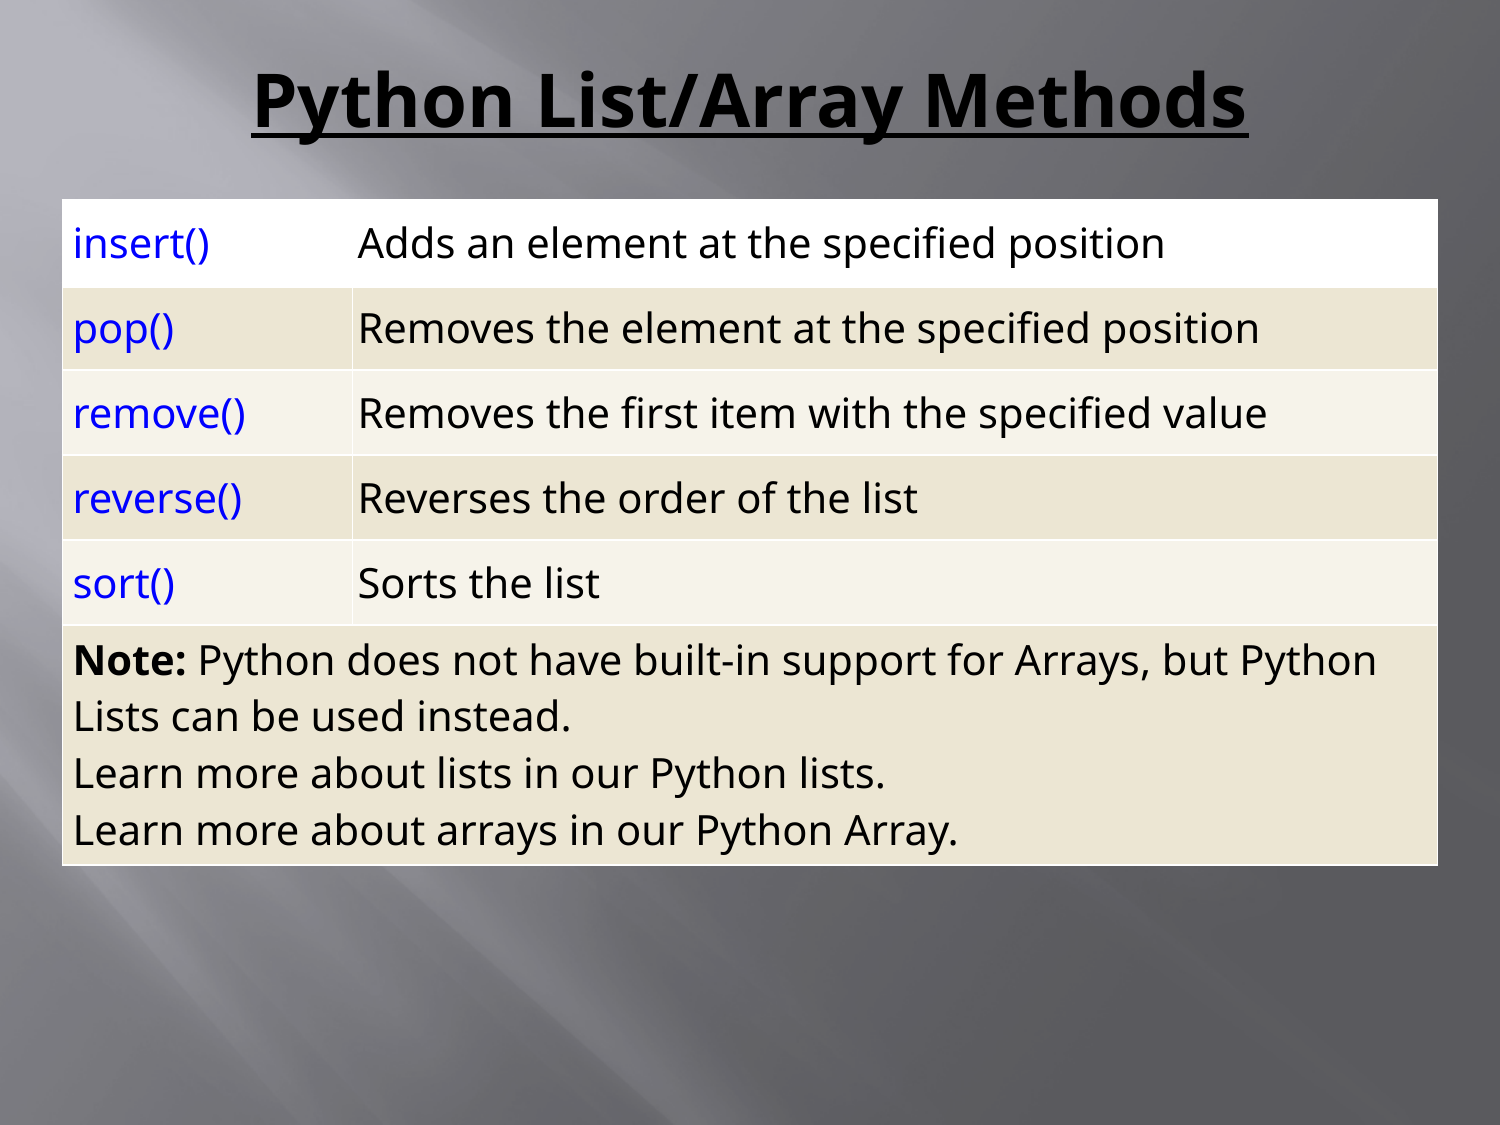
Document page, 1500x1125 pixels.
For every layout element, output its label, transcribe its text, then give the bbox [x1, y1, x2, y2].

table_cell reverse() [63, 456, 352, 539]
title Python List/Array Methods [75, 45, 1425, 150]
table_cell remove() [63, 371, 352, 454]
table_cell Sorts the list [353, 541, 1437, 624]
table_cell Note: Python does not have built-in support for Arrays, but Python Lists can be used instead. Learn more about lists in our Python lists. Learn more about arrays in our Python Array. [63, 626, 1437, 864]
table_cell Removes the first item with the specified value [353, 371, 1437, 454]
table_cell pop() [63, 288, 352, 369]
table_cell Removes the element at the specified position [353, 288, 1437, 369]
table_header Adds an element at the specified position [353, 201, 1437, 282]
table_cell sort() [63, 541, 352, 624]
table_header insert() [63, 201, 352, 282]
table_cell Reverses the order of the list [353, 456, 1437, 539]
